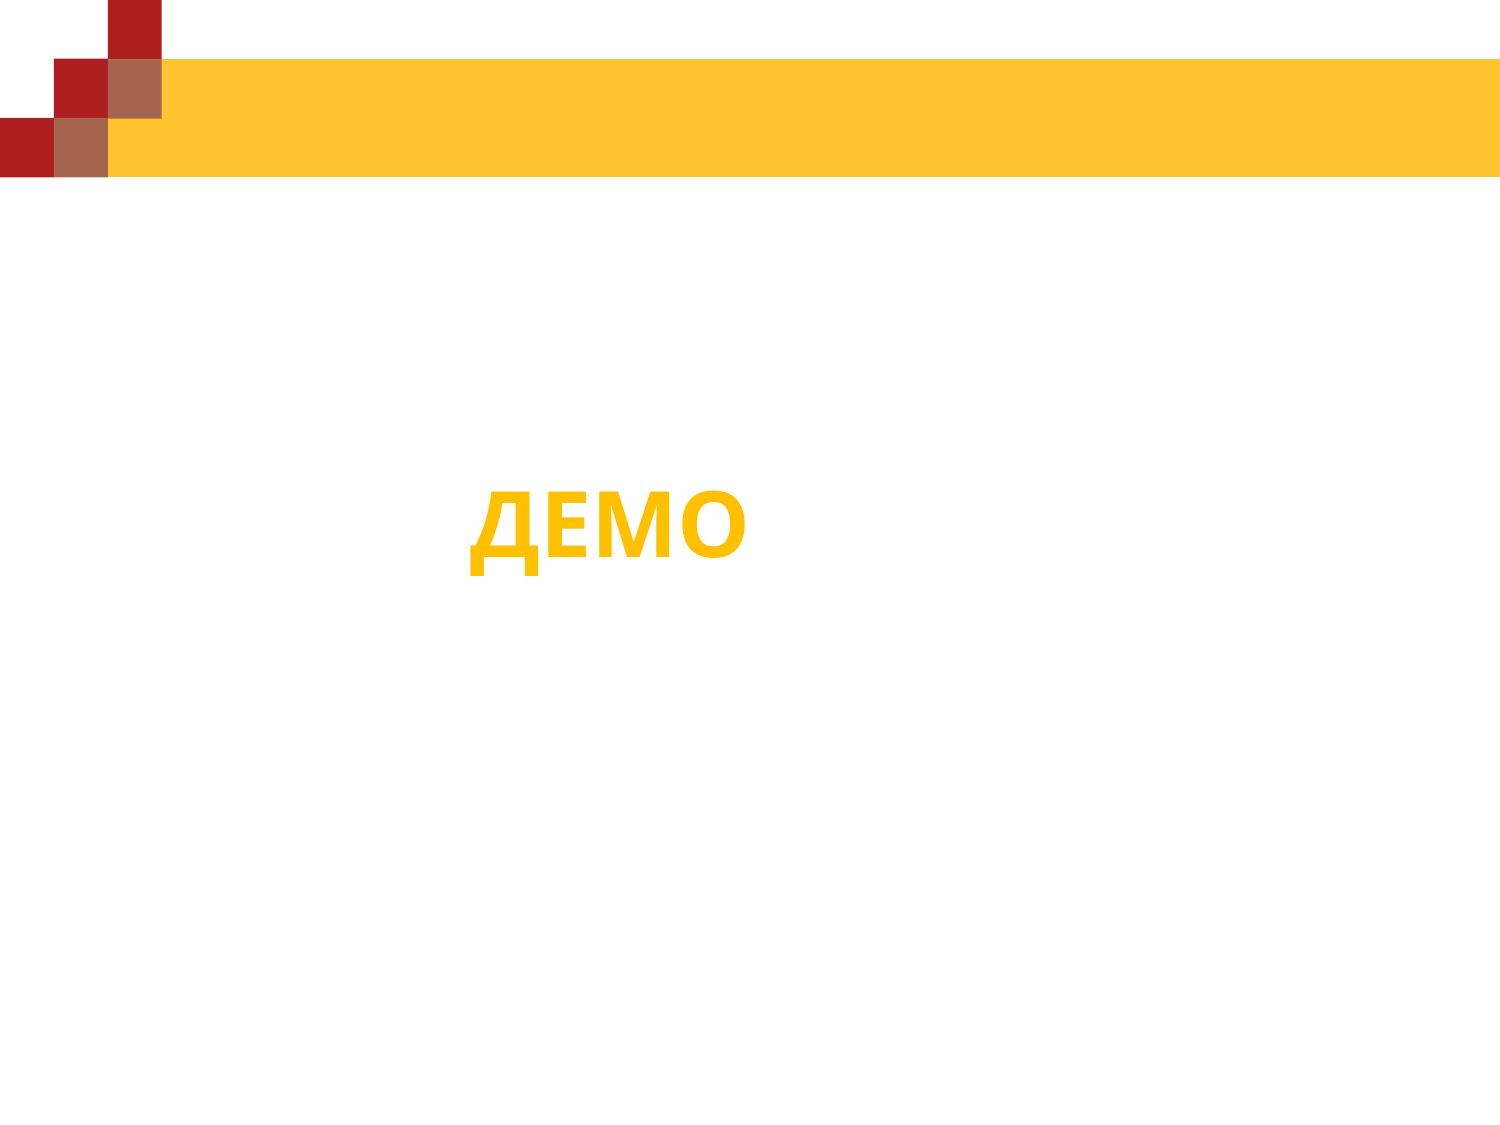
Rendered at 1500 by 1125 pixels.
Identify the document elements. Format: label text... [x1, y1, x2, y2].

list ДЕМО [74, 201, 1426, 1063]
